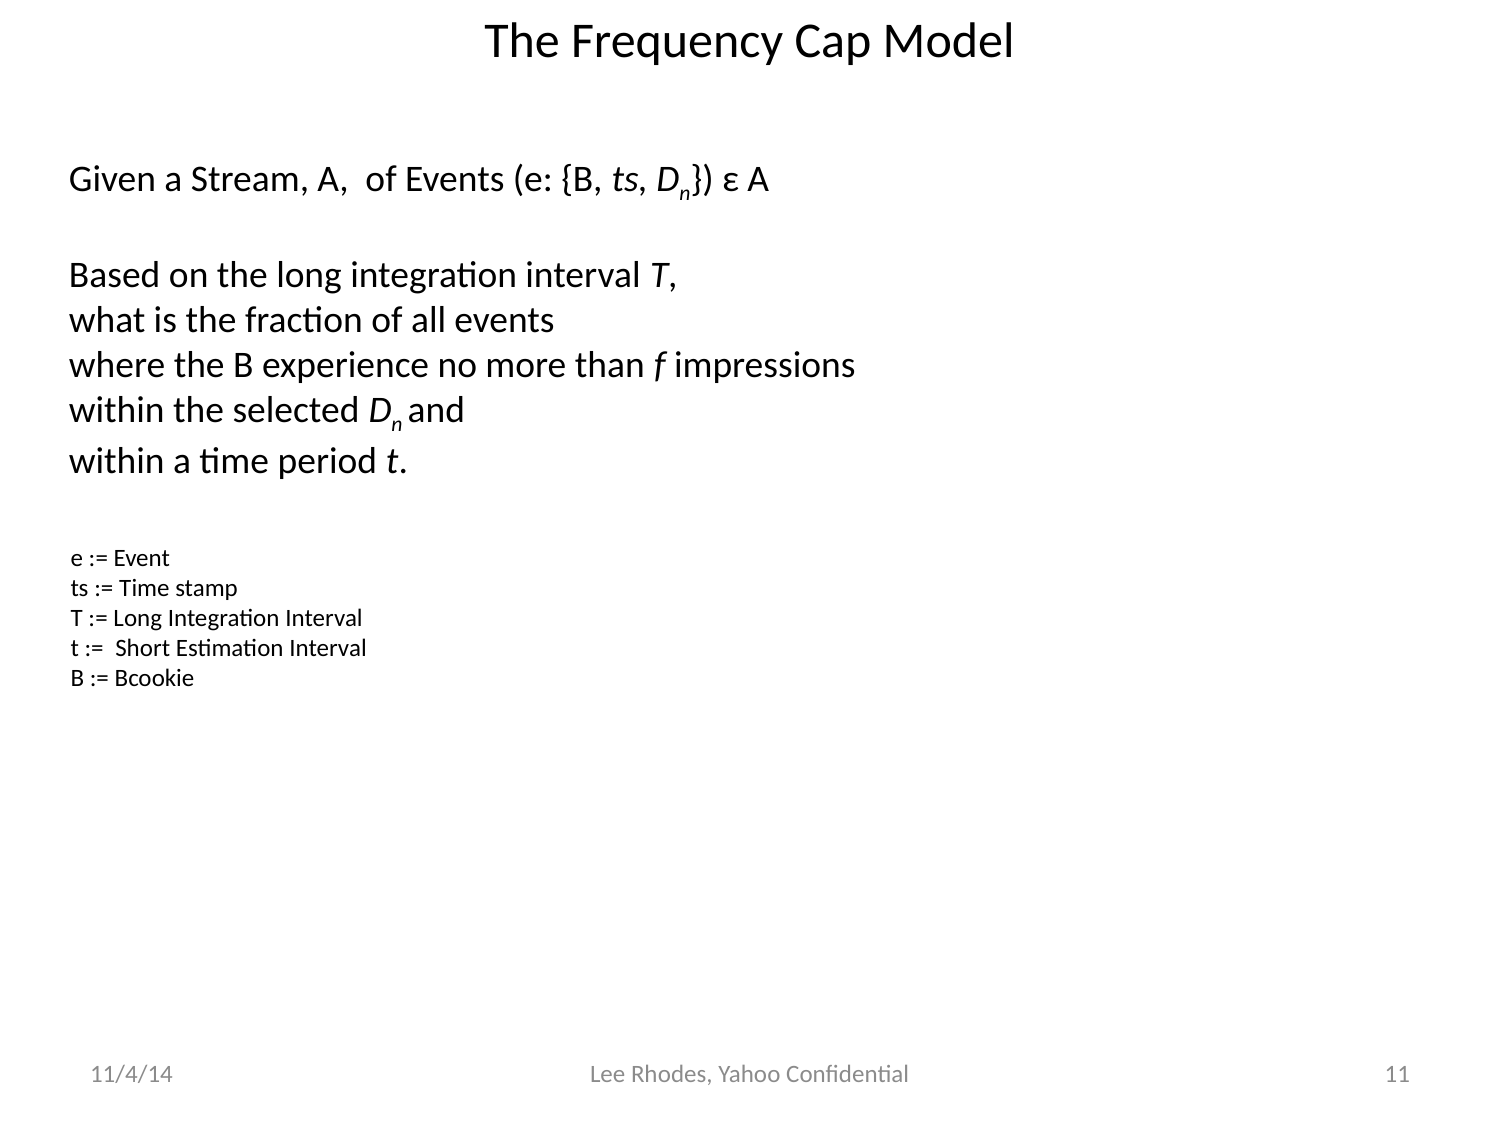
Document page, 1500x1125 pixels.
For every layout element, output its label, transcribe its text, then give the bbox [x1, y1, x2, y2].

footer Lee Rhodes, Yahoo Confidential [512, 1042, 988, 1103]
text_box The Frequency Cap Model [469, 0, 1030, 75]
text_box Given a Stream, A, of Events (e: {B, ts, Dn}) ε A Based on the long integration interval T, what is the fraction of all events where the B experience no more than f impressions within the selected Dn and within a time period t. [54, 146, 1013, 489]
text_box e := Event ts := Time stamp T := Long Integration Interval t := Short Estimation Interval B := Bcookie [55, 534, 383, 699]
slide_number 11 [1074, 1042, 1425, 1103]
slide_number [75, 1042, 425, 1103]
